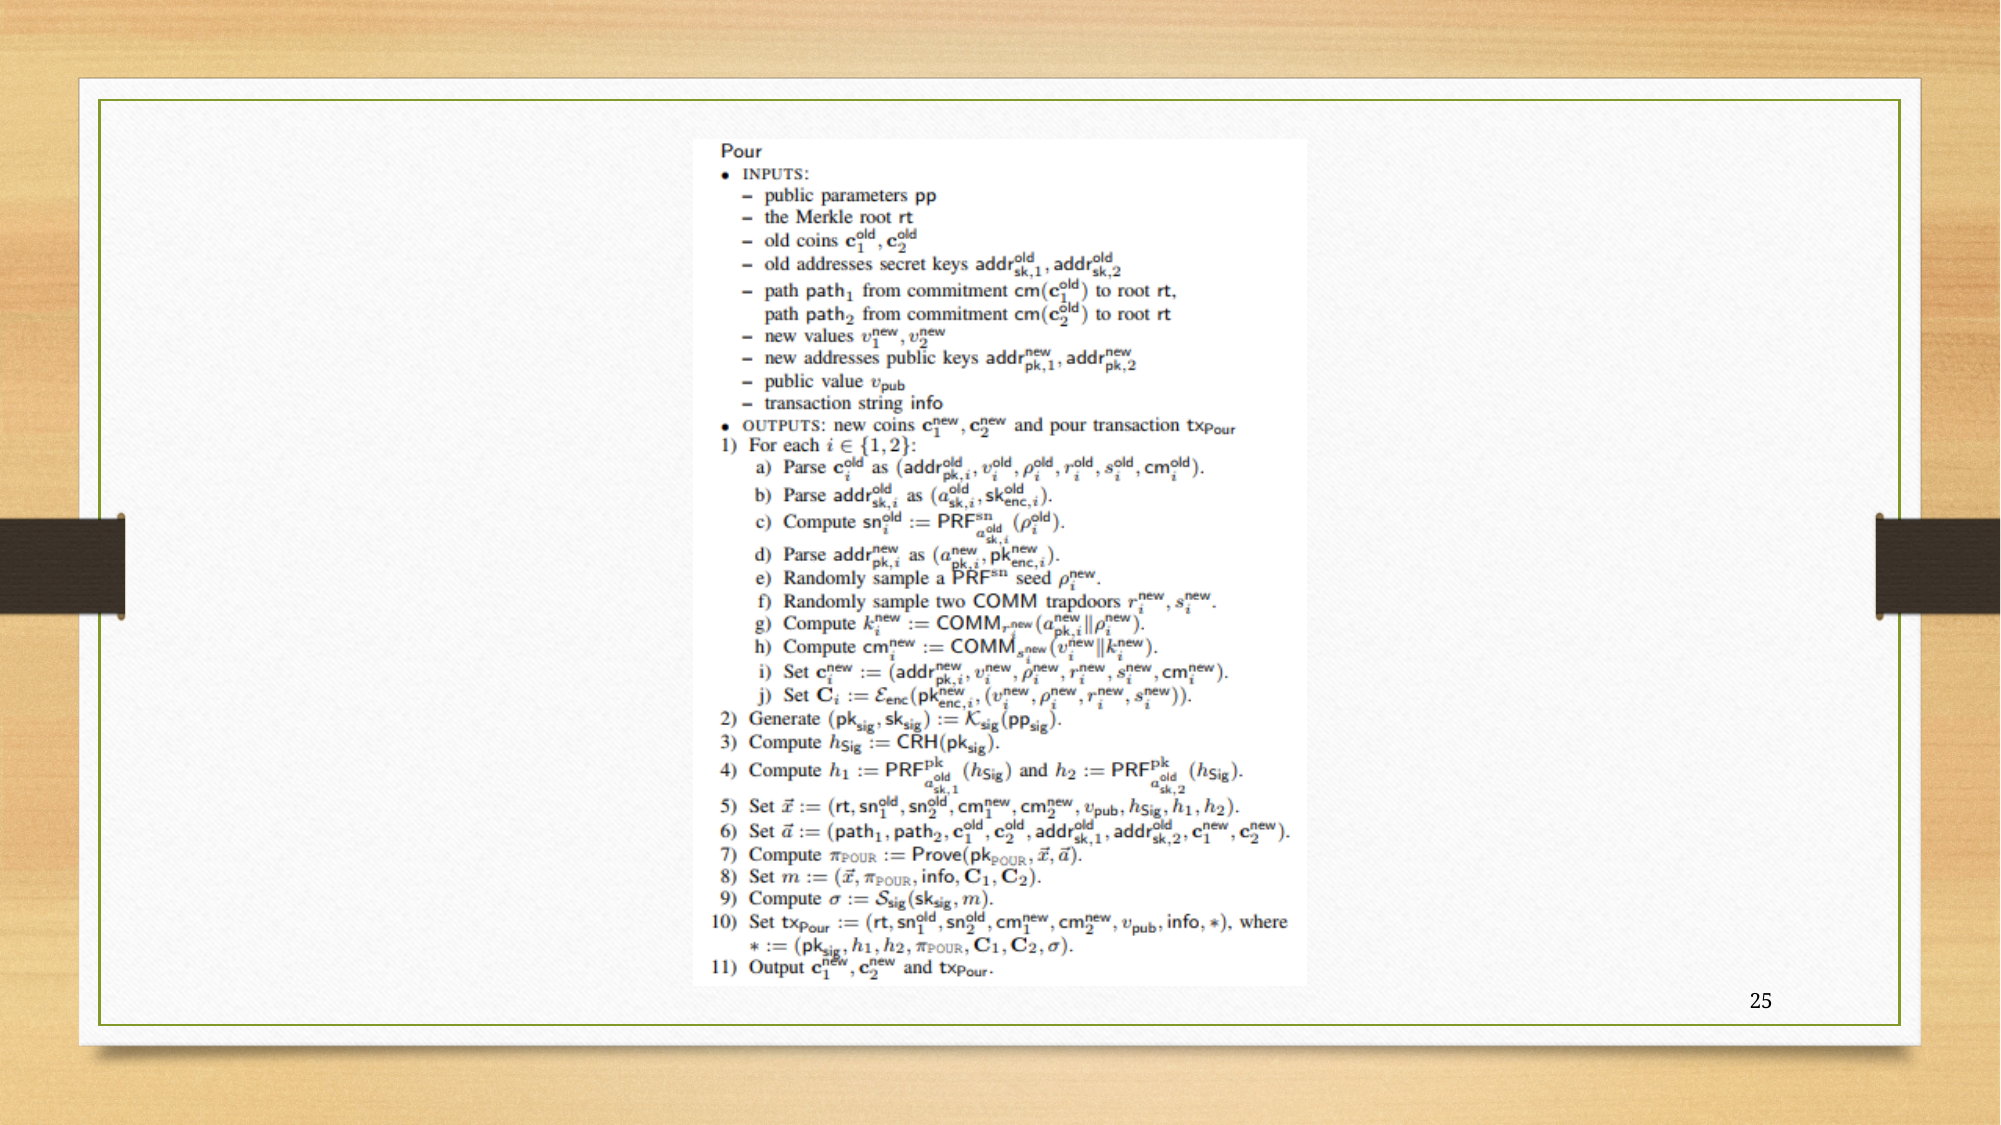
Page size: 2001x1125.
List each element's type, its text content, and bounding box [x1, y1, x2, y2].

slide_number 25 [1698, 979, 1788, 1025]
picture [0, 0, 2001, 1125]
